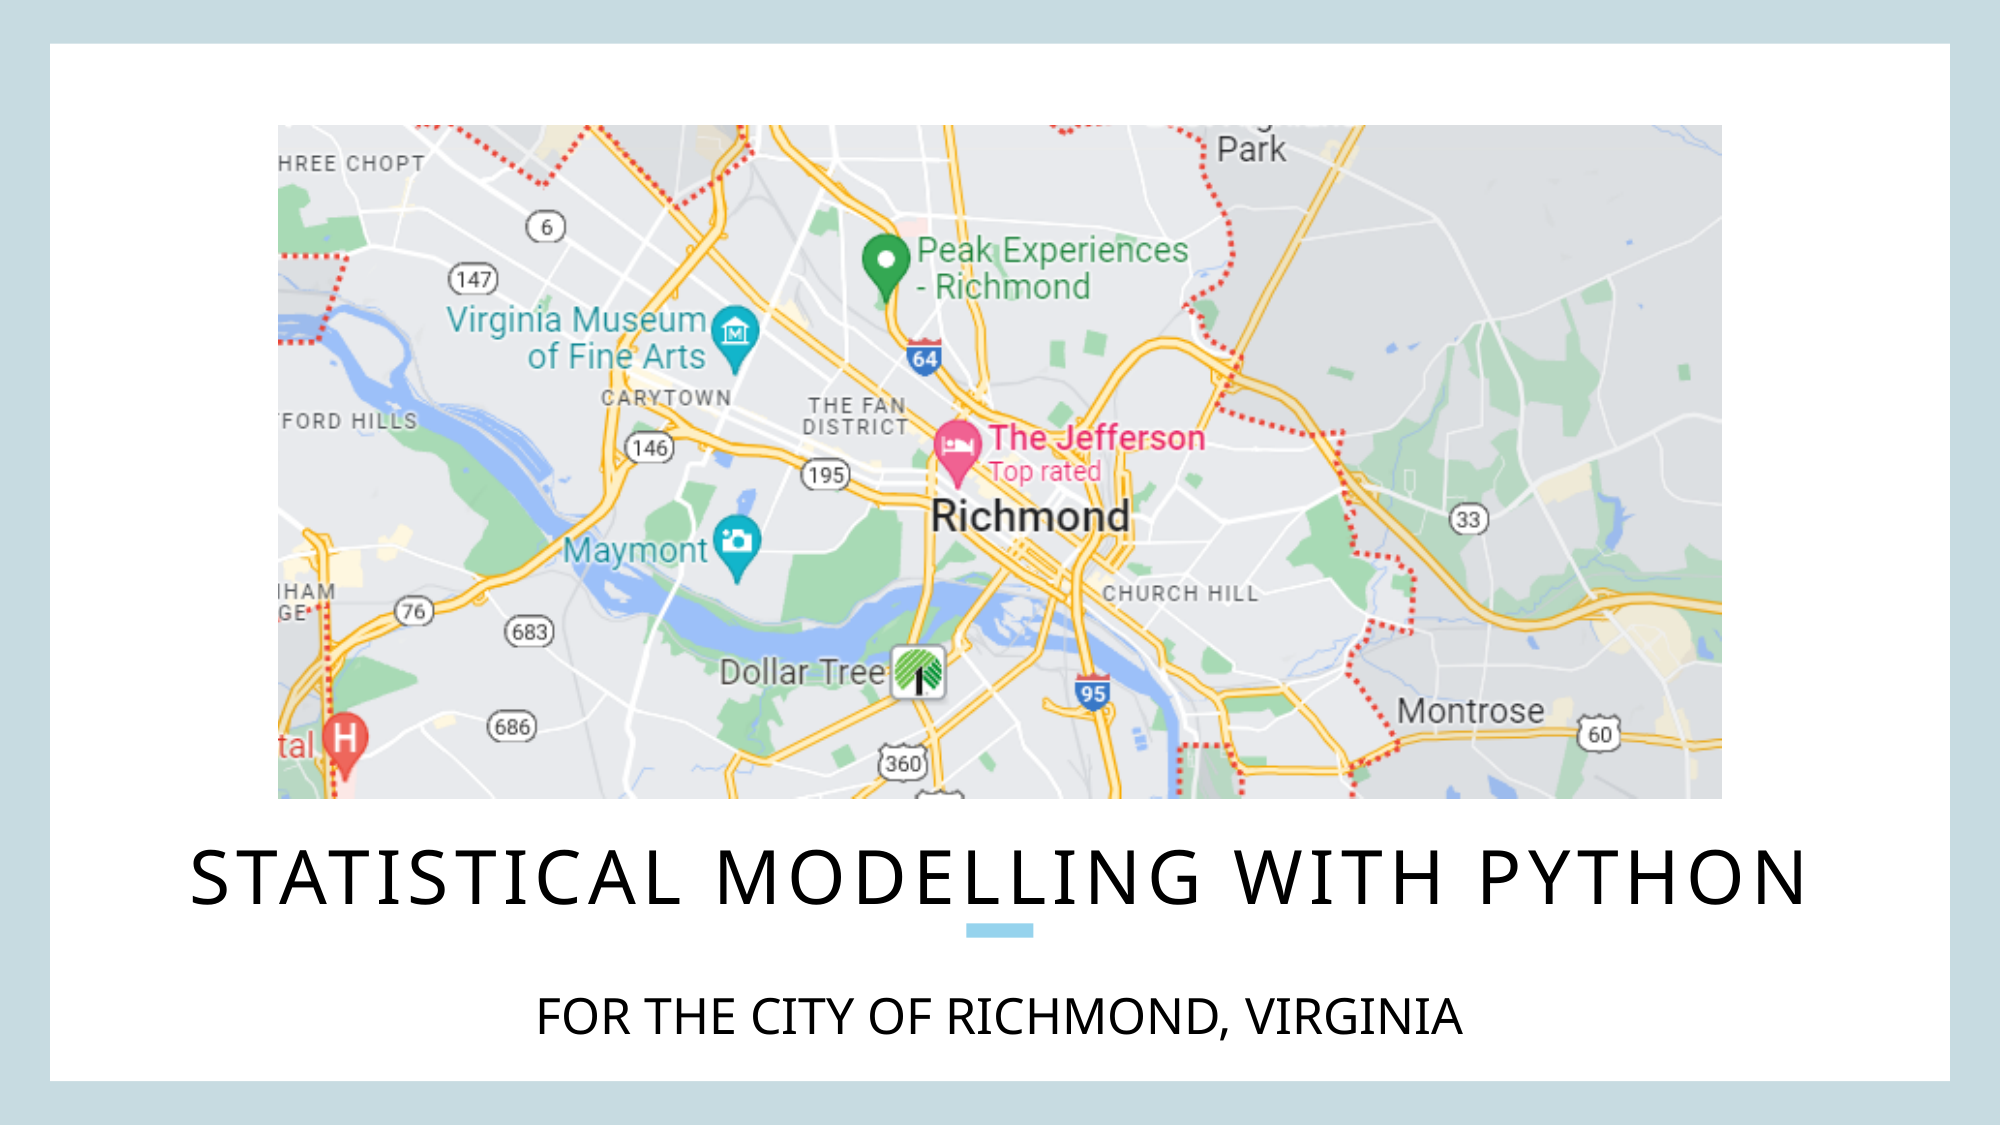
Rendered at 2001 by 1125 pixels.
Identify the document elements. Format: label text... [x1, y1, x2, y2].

picture [278, 125, 1722, 799]
subtitle For the city of Richmond, Virginia [249, 991, 1750, 1050]
title Statistical Modelling with Python [137, 828, 1863, 934]
